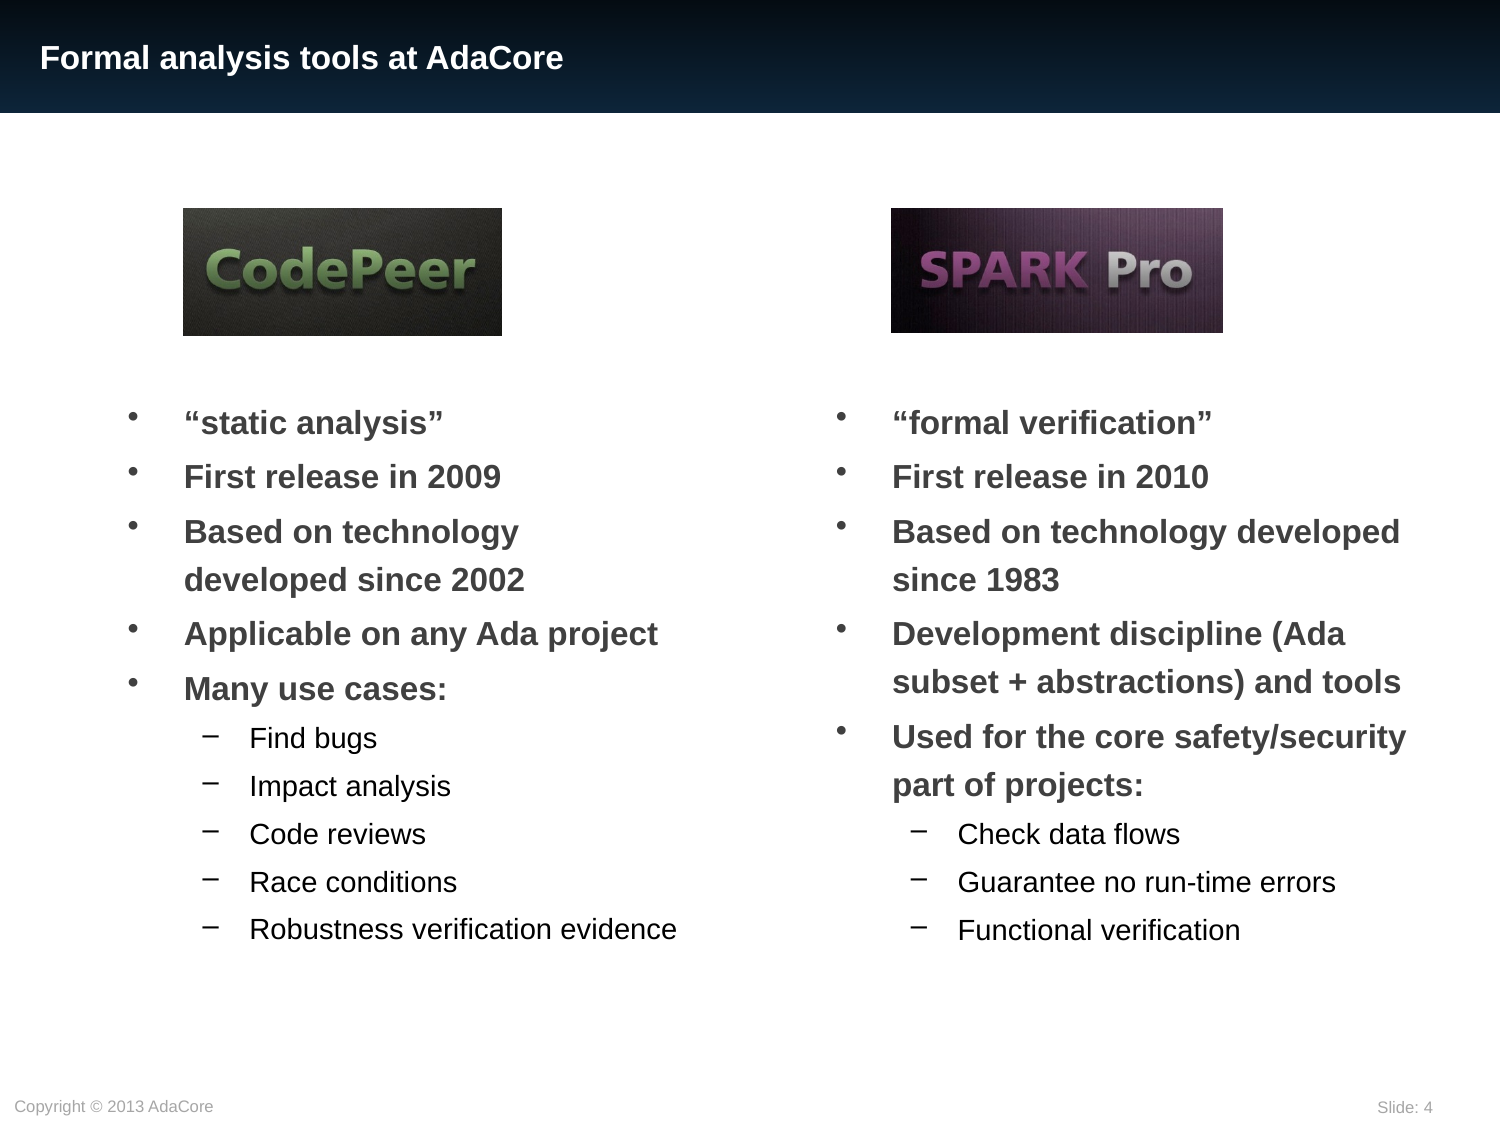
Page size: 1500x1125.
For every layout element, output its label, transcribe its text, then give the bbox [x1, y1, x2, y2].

picture [891, 207, 1223, 333]
picture [182, 207, 503, 337]
list “static analysis” First release in 2009 Based on technology developed since 2002 Applicable on any Ada project Many use cases: Find bugs Impact analysis Code reviews Race conditions Robustness verification evidence [112, 385, 703, 1047]
title Formal analysis tools at AdaCore [24, 12, 1338, 100]
text_box “formal verification” First release in 2010 Based on technology developed since 1983 Development discipline (Ada subset + abstractions) and tools Used for the core safety/security part of projects: Check data flows Guarantee no run-time errors Functional verification [820, 385, 1436, 1024]
